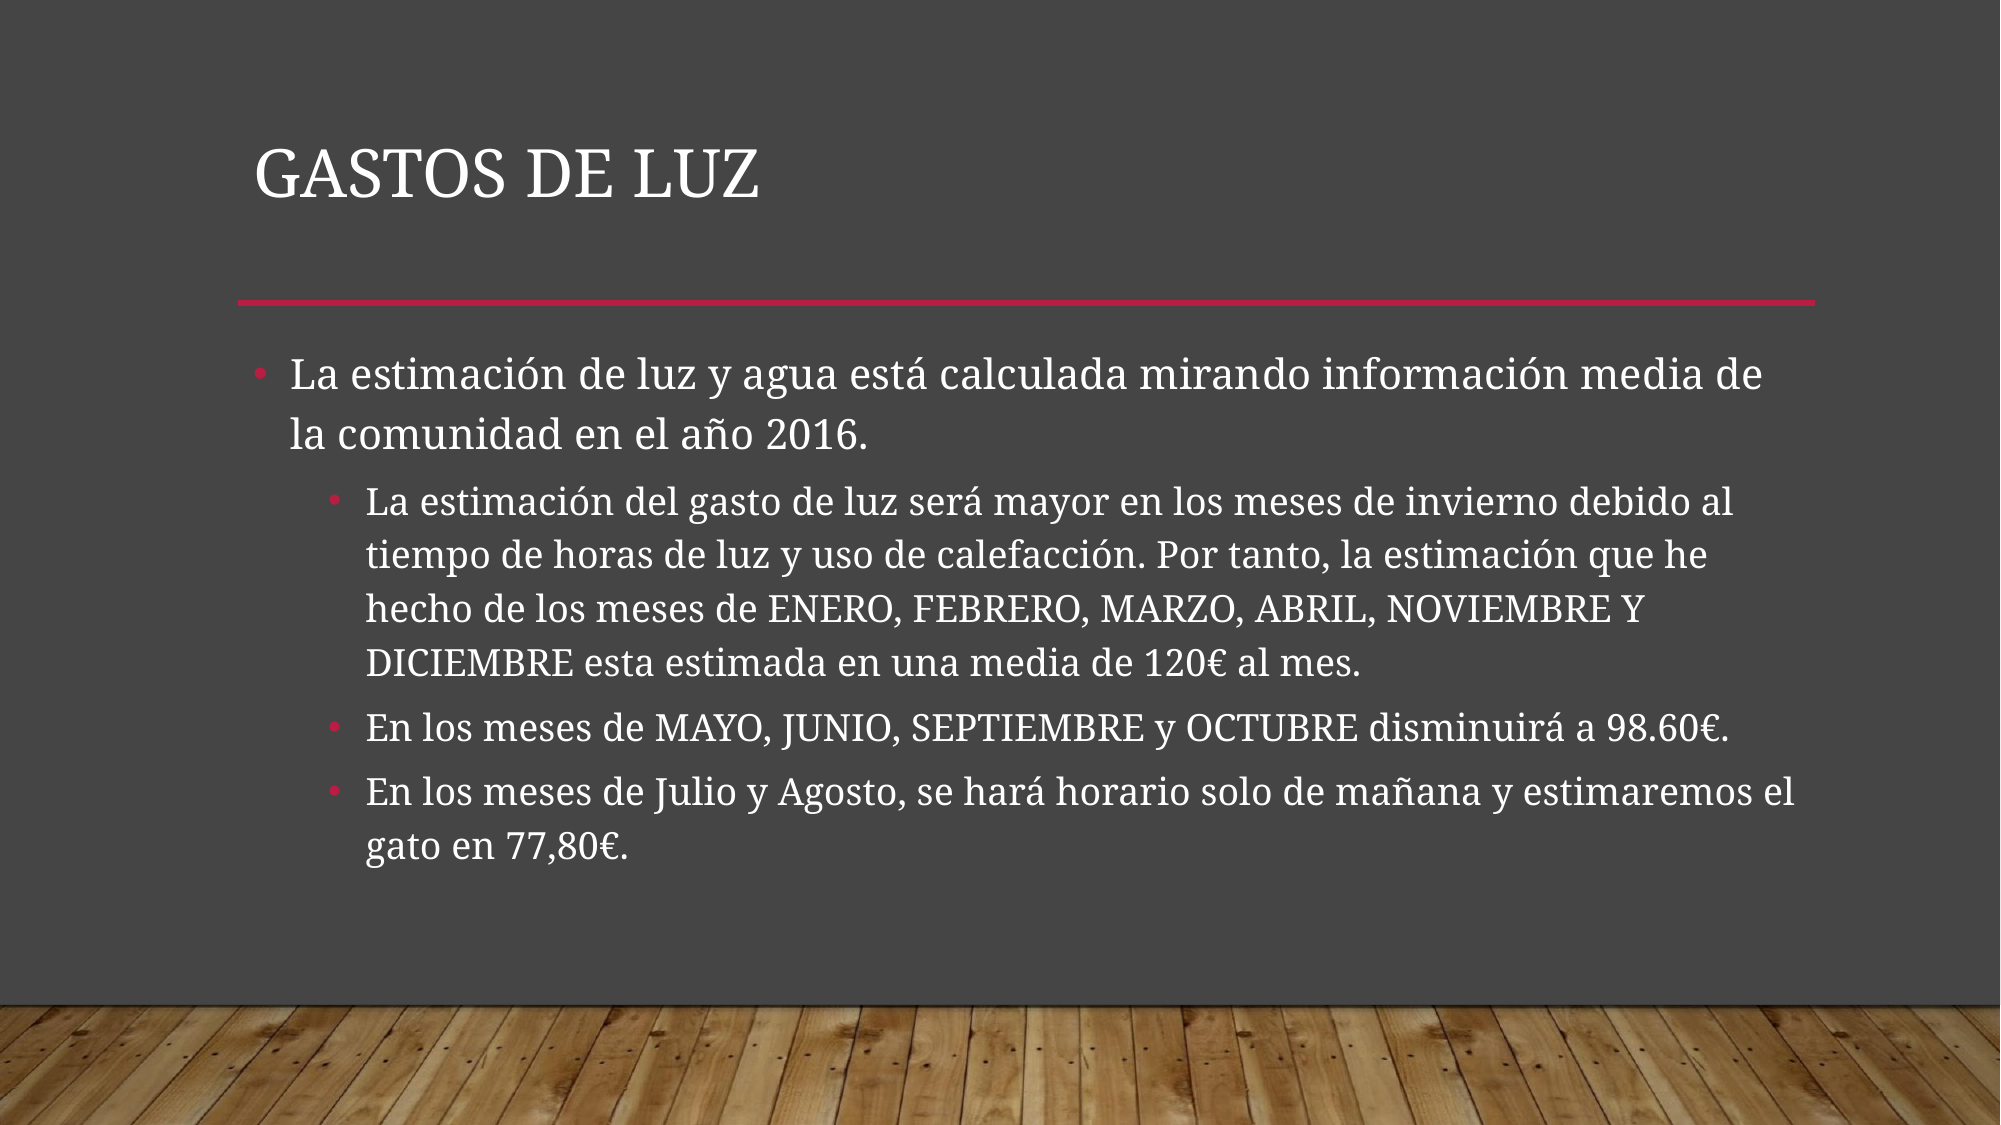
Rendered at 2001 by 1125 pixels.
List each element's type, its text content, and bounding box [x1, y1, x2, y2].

title GASTOS DE LUZ [238, 131, 1814, 305]
list La estimación de luz y agua está calculada mirando información media de la comunidad en el año 2016. La estimación del gasto de luz será mayor en los meses de invierno debido al tiempo de horas de luz y uso de calefacción. Por tanto, la estimación que he hecho de los meses de ENERO, FEBRERO, MARZO, ABRIL, NOVIEMBRE Y DICIEMBRE esta estimada en una media de 120€ al mes. En los meses de MAYO, JUNIO, SEPTIEMBRE y OCTUBRE disminuirá a 98.60€. En los meses de Julio y Agosto, se hará horario solo de mañana y estimaremos el gato en 77,80€. [238, 330, 1814, 897]
picture [0, 1005, 2000, 1125]
